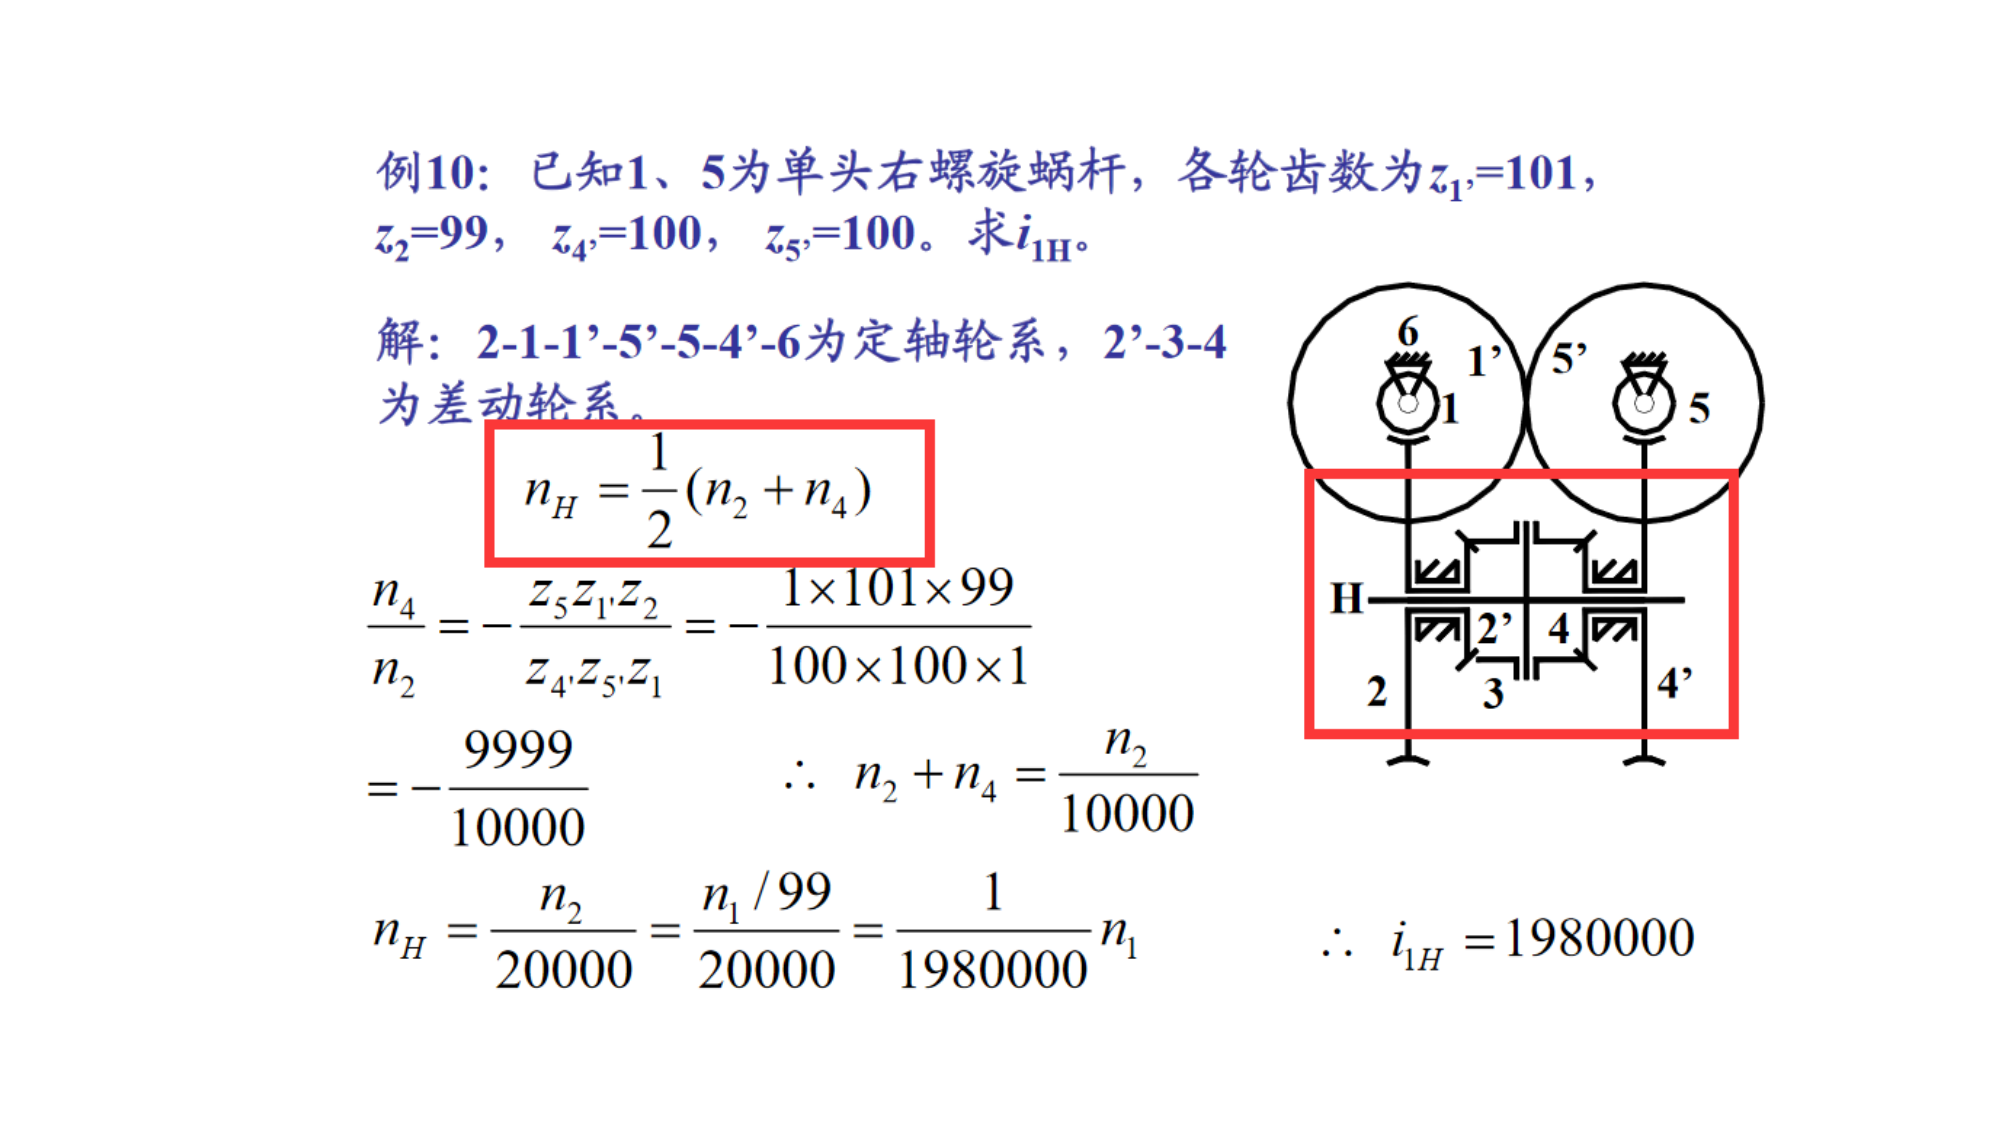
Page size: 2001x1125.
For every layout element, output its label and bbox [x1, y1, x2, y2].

picture [329, 123, 1774, 1020]
